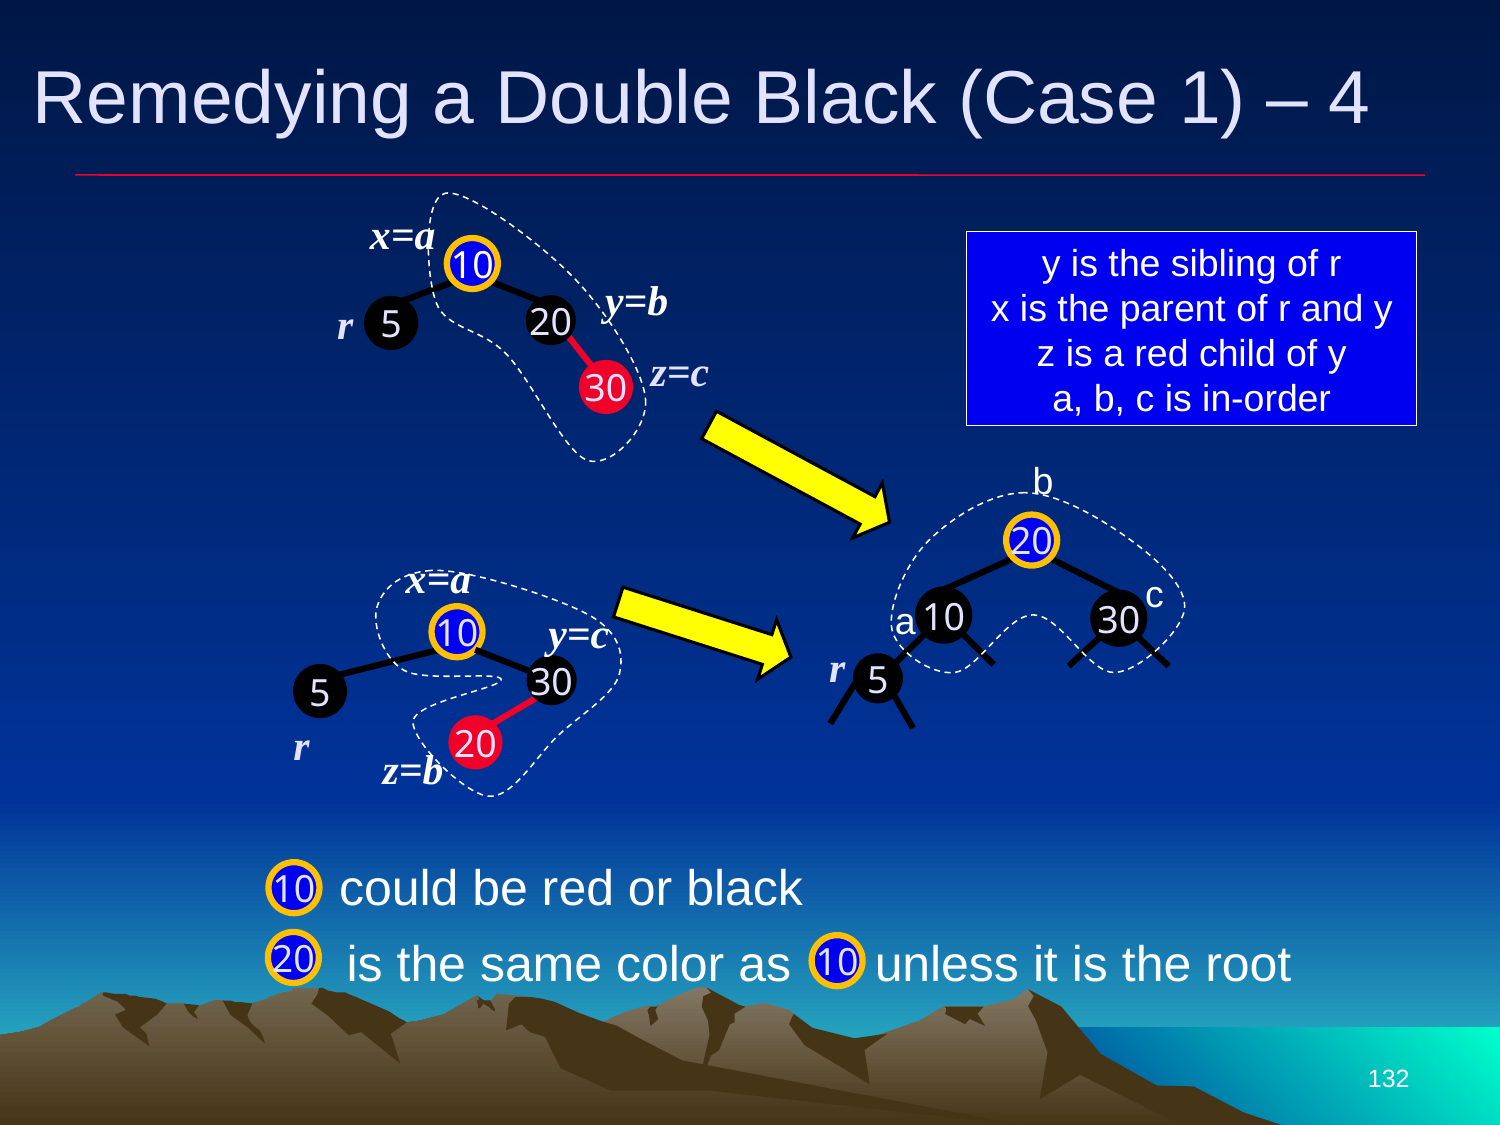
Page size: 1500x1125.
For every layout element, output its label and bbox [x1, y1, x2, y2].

text_box [267, 931, 319, 983]
text_box [812, 449, 1185, 729]
text_box [324, 848, 1325, 999]
text_box [255, 544, 791, 801]
text_box [966, 231, 1417, 426]
title [0, 0, 1426, 188]
text_box [320, 193, 727, 462]
text_box [701, 411, 890, 538]
slide_number [1074, 1024, 1426, 1101]
text_box [268, 862, 320, 914]
